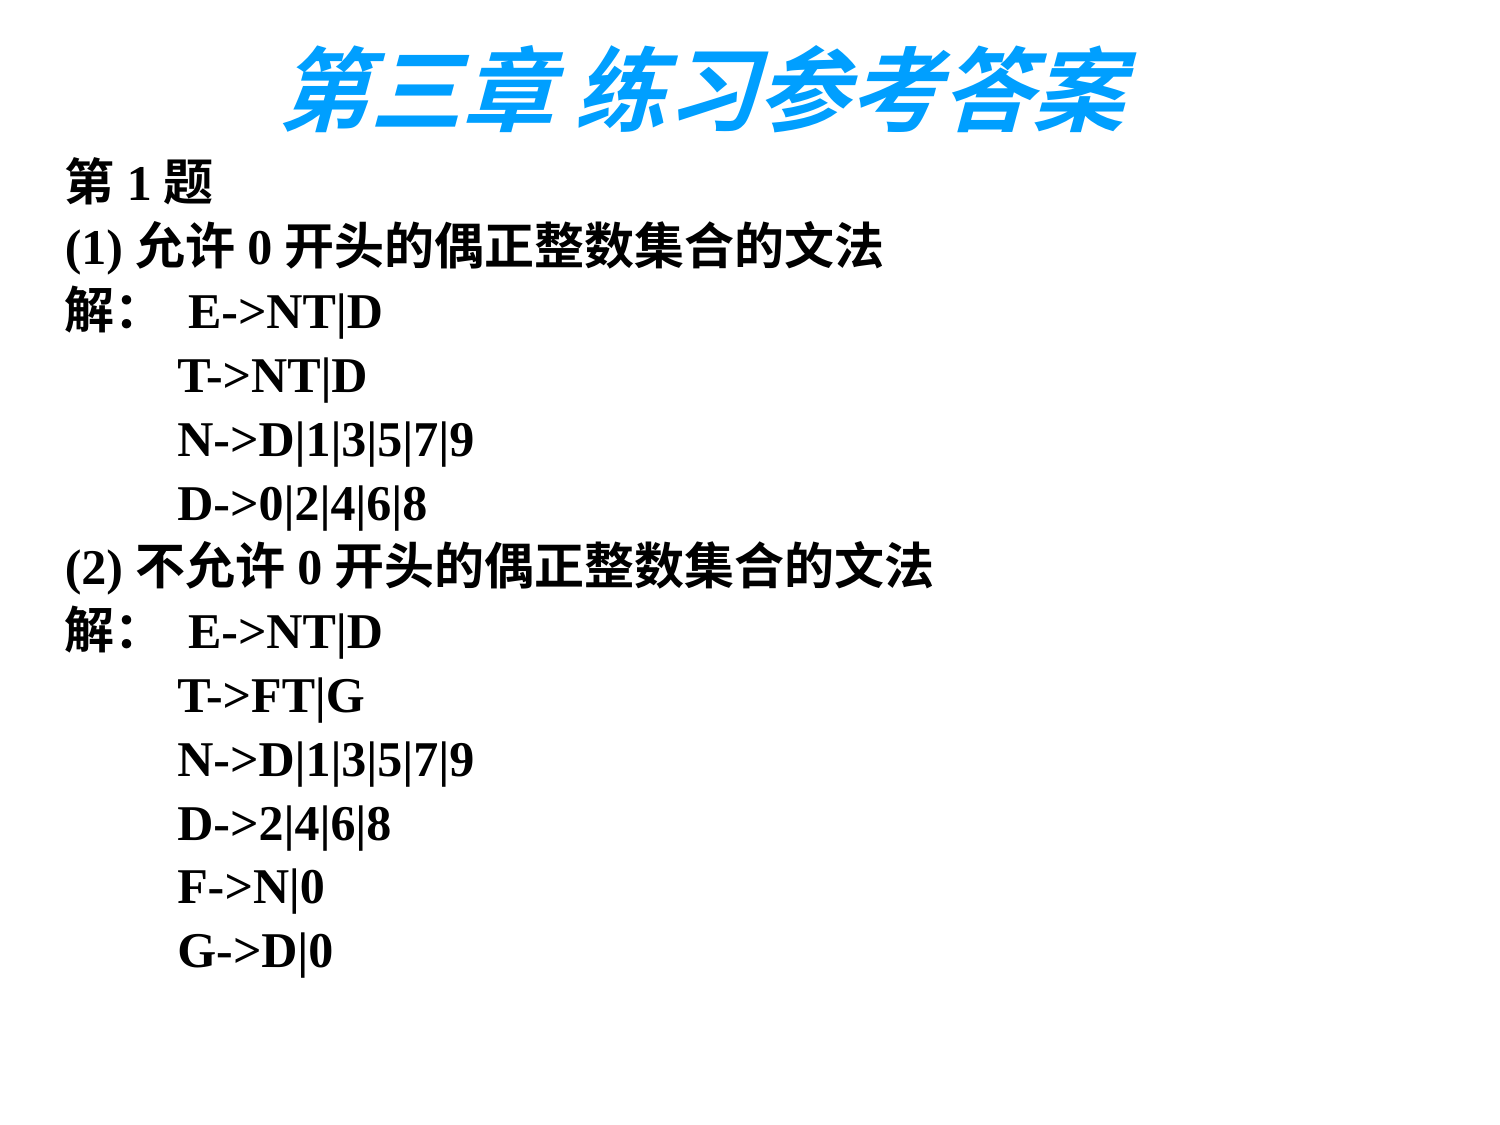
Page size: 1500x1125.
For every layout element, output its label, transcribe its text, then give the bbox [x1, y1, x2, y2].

list 第1题 (1)允许0开头的偶正整数集合的文法 解： E->NT|D T->NT|D N->D|1|3|5|7|9 D->0|2|4|6|8 (2)不允许0开头的偶正整数集合的文法 解： E->NT|D T->FT|G N->D|1|3|5|7|9 D->2|4|6|8 F->N|0 G->D|0 [49, 149, 1418, 995]
title 第三章 练习参考答案 [62, 37, 1342, 138]
